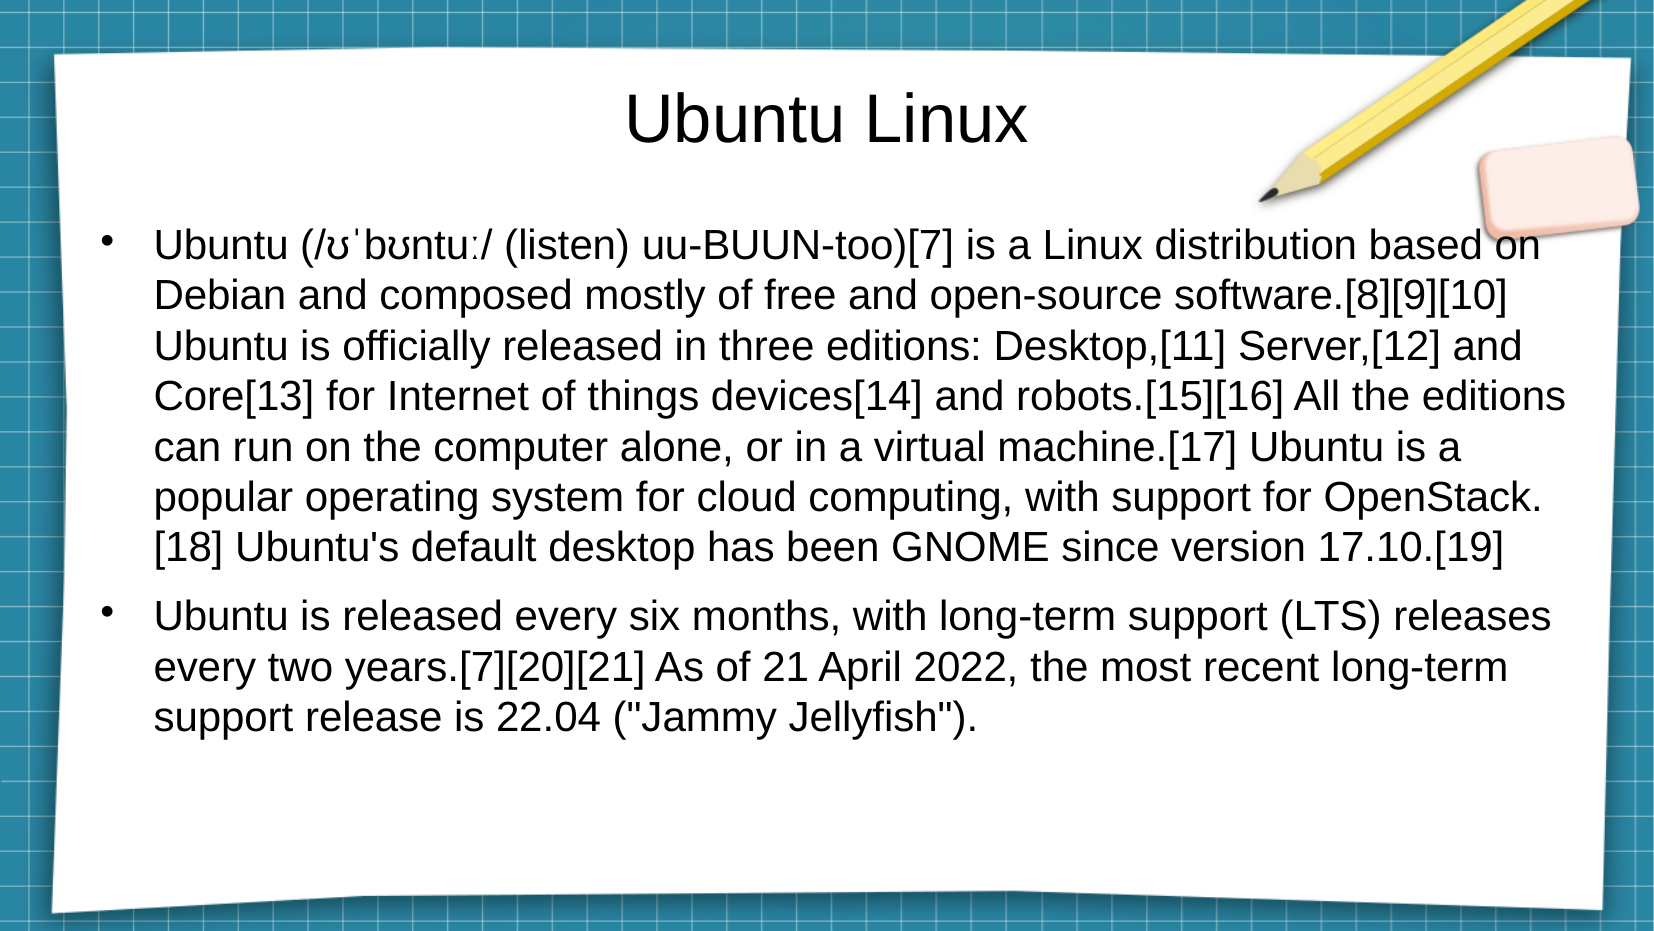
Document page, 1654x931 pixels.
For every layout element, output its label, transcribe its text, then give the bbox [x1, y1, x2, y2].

picture [0, 0, 1654, 931]
title Ubuntu Linux [82, 37, 1571, 193]
list Ubuntu (/ʊˈbʊntuː/ (listen) uu-BUUN-too)[7] is a Linux distribution based on Debian and composed mostly of free and open-source software.[8][9][10] Ubuntu is officially released in three editions: Desktop,[11] Server,[12] and Core[13] for Internet of things devices[14] and robots.[15][16] All the editions can run on the computer alone, or in a virtual machine.[17] Ubuntu is a popular operating system for cloud computing, with support for OpenStack.[18] Ubuntu's default desktop has been GNOME since version 17.10.[19] Ubuntu is released every six months, with long-term support (LTS) releases every two years.[7][20][21] As of 21 April 2022, the most recent long-term support release is 22.04 ("Jammy Jellyfish"). [82, 217, 1571, 757]
